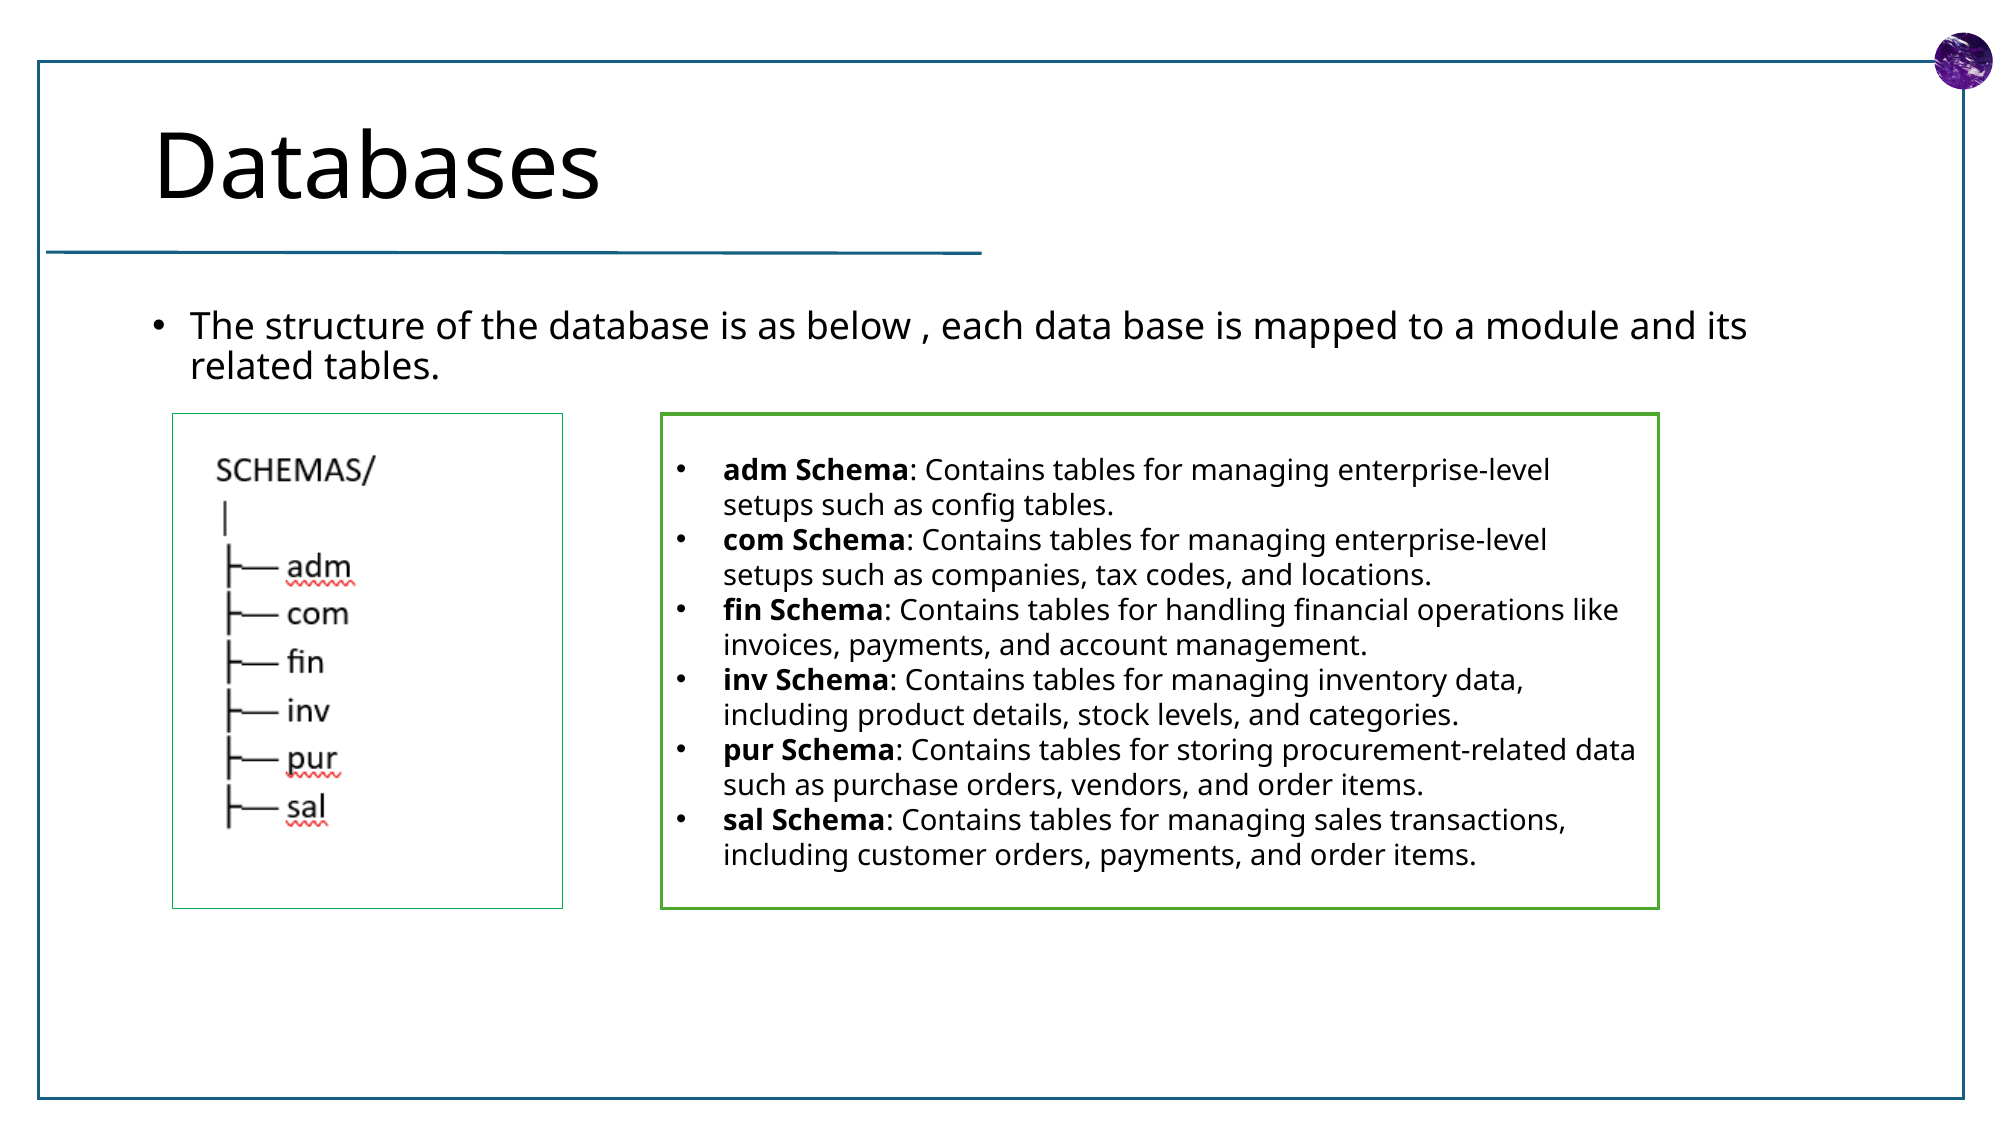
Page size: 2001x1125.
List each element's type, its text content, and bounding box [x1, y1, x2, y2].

title Databases [137, 59, 1863, 278]
list The structure of the database is as below , each data base is mapped to a module and its related tables. [137, 299, 1863, 1014]
text_box adm Schema: Contains tables for managing enterprise-level setups such as config tables. com Schema: Contains tables for managing enterprise-level setups such as companies, tax codes, and locations. fin Schema: Contains tables for handling financial operations like invoices, payments, and account management. inv Schema: Contains tables for managing inventory data, including product details, stock levels, and categories. pur Schema: Contains tables for storing procurement-related data such as purchase orders, vendors, and order items. sal Schema: Contains tables for managing sales transactions, including customer orders, payments, and order items. [660, 412, 1660, 910]
picture [172, 413, 563, 909]
picture [1933, 32, 1994, 90]
text_box [37, 60, 1965, 1100]
